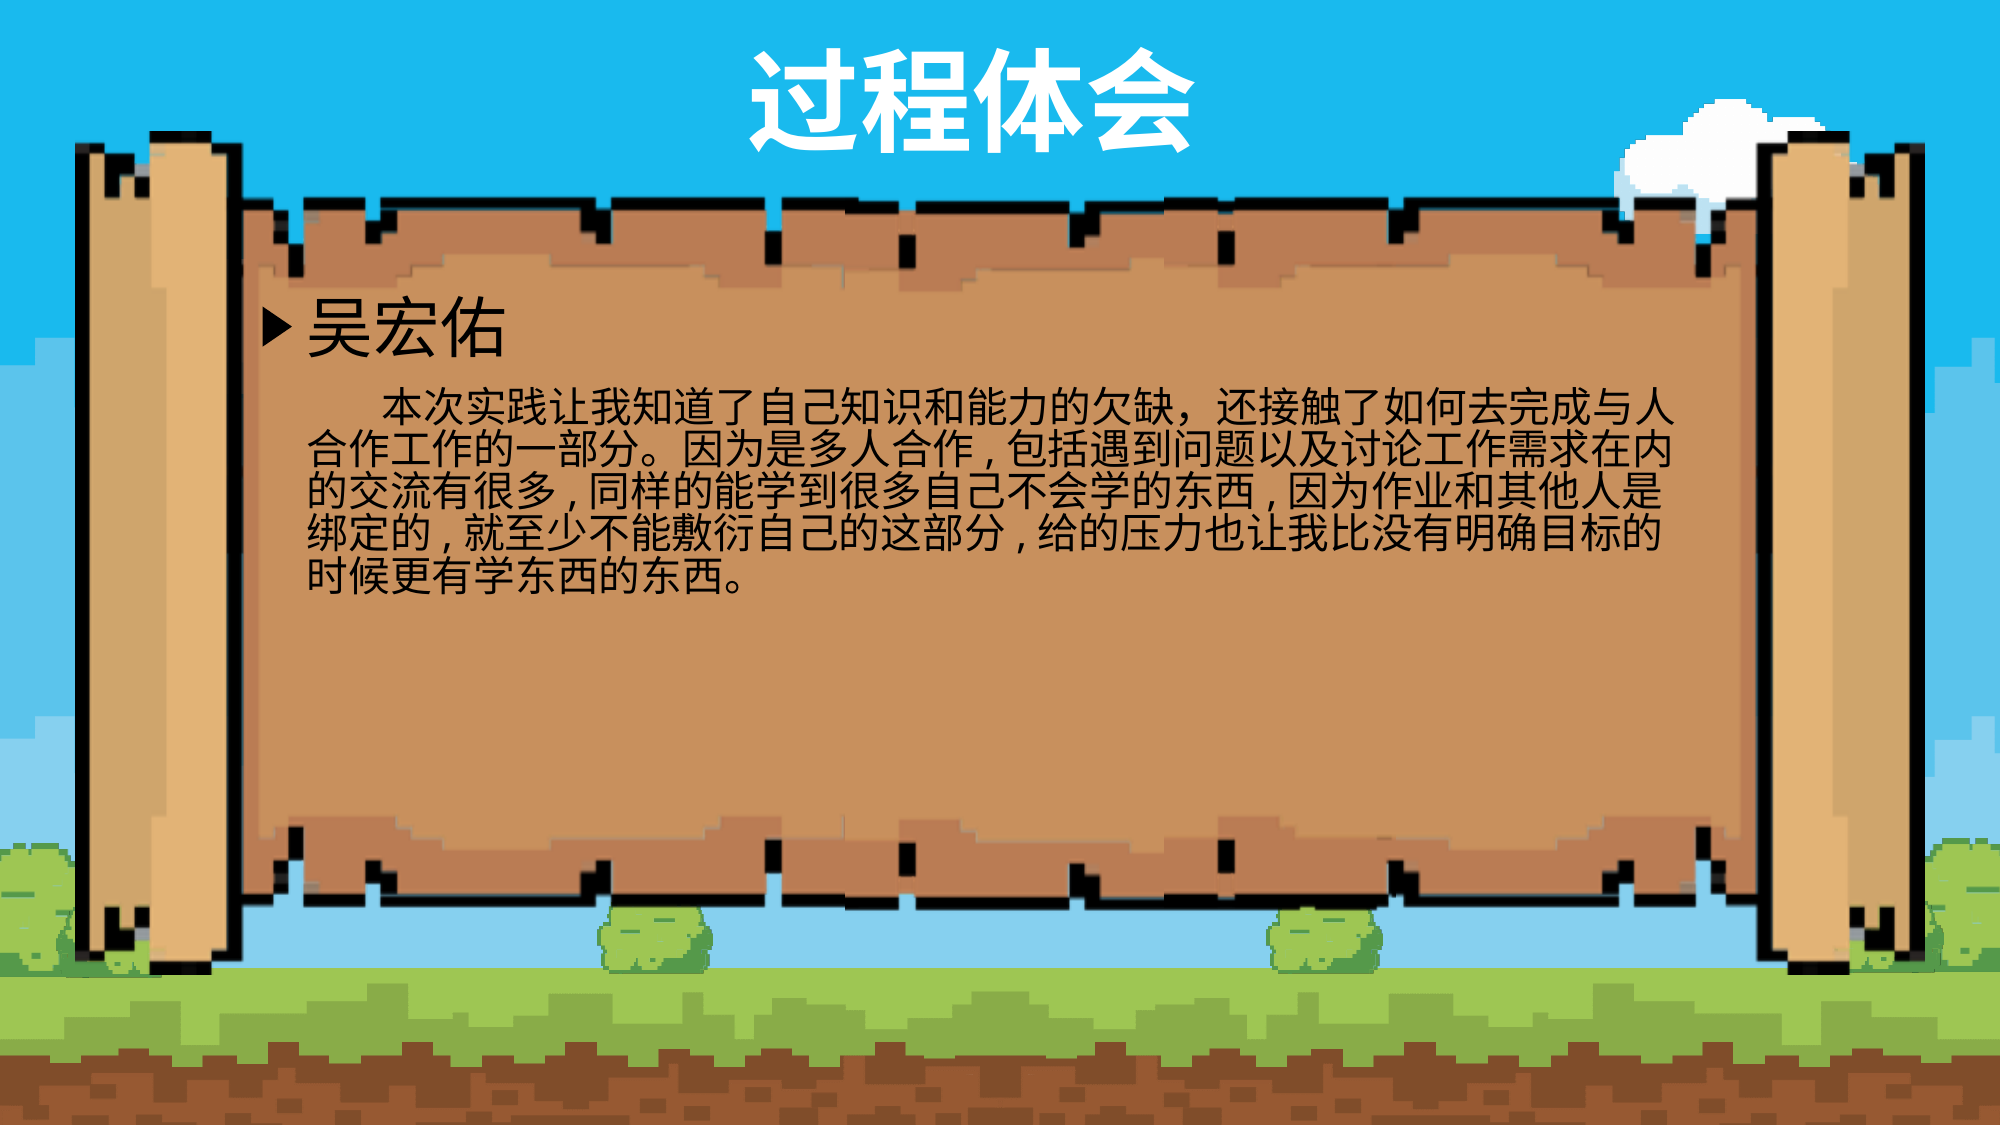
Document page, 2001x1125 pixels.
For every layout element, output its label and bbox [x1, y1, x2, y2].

text_box [1925, 838, 2000, 973]
picture [1614, 100, 1878, 131]
text_box [0, 843, 75, 978]
text_box [0, 973, 2000, 1125]
text_box [0, 0, 2000, 843]
text_box [262, 278, 1715, 609]
text_box [75, 131, 1925, 978]
